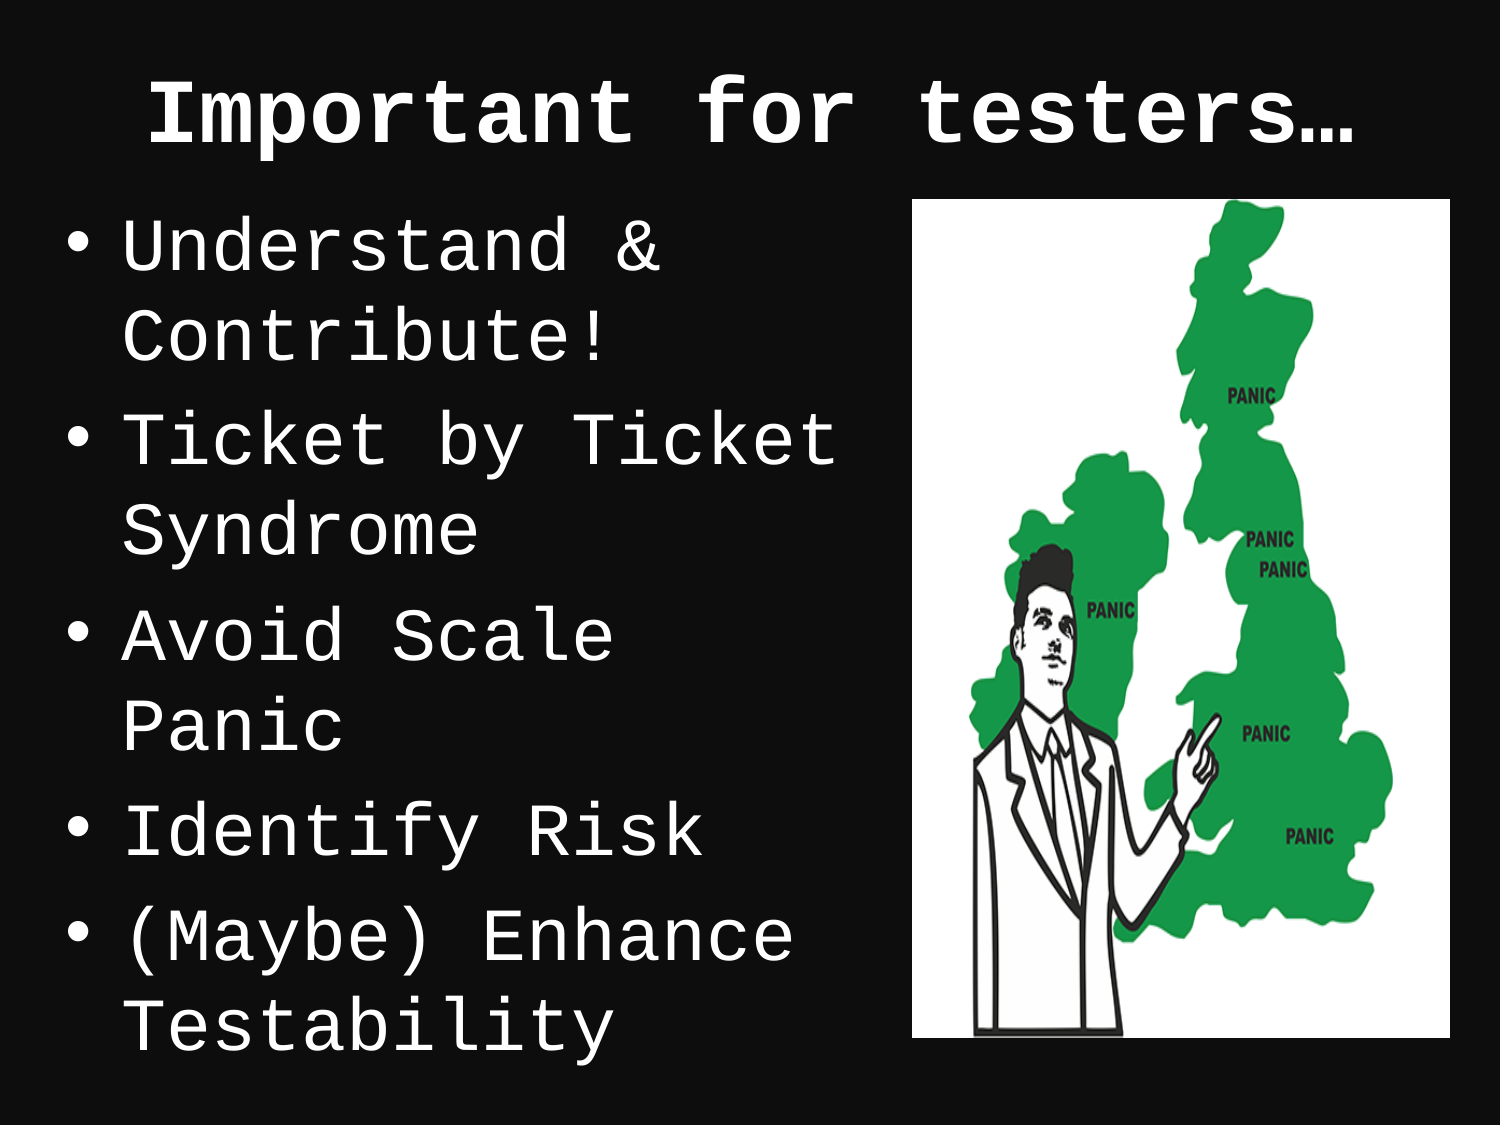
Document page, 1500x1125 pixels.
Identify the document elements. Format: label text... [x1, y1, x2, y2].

list Understand & Contribute! Ticket by Ticket Syndrome Avoid Scale Panic Identify Risk (Maybe) Enhance Testability [50, 187, 888, 1013]
picture [912, 199, 1451, 1038]
title Important for testers… [50, 12, 1450, 200]
